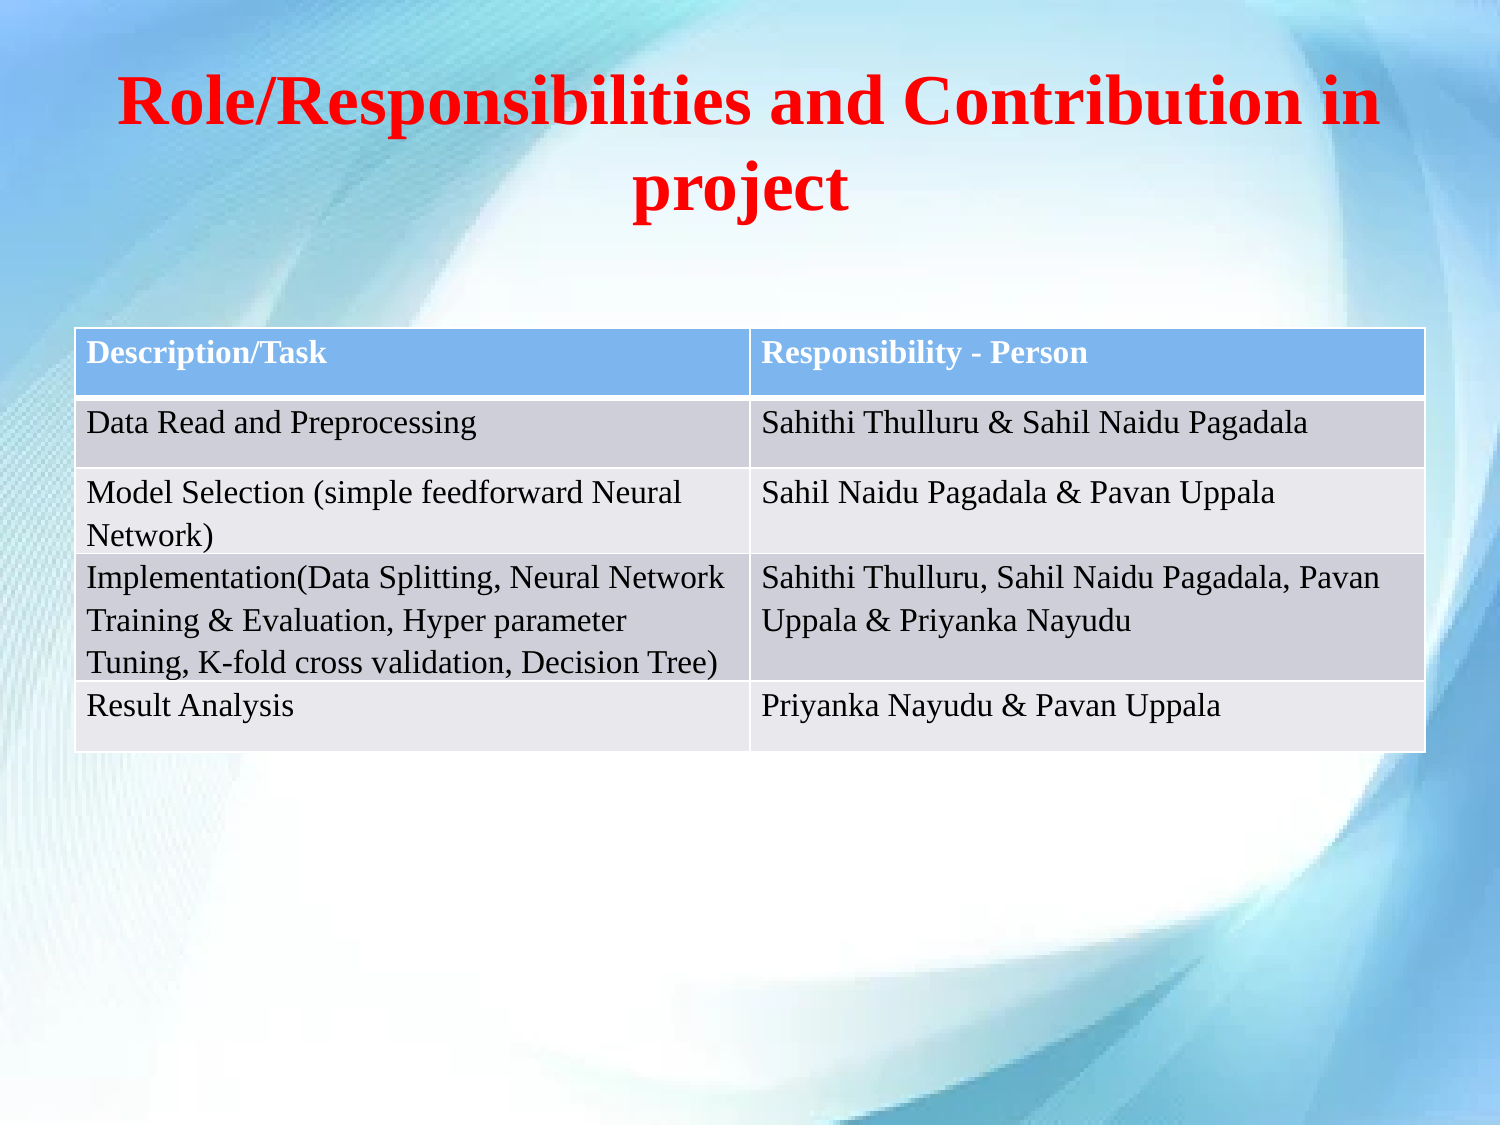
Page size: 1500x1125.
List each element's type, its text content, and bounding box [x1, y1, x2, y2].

table_cell Sahithi Thulluru, Sahil Naidu Pagadala, Pavan Uppala & Priyanka Nayudu [751, 554, 1424, 680]
table_header Description/Task [76, 329, 749, 395]
table_cell Data Read and Preprocessing [76, 401, 749, 467]
table_cell Result Analysis [76, 682, 749, 751]
title Role/Responsibilities and Contribution in project [74, 44, 1426, 233]
table_cell Sahithi Thulluru & Sahil Naidu Pagadala [751, 401, 1424, 467]
table_header Responsibility - Person [751, 329, 1424, 395]
table_cell Model Selection (simple feedforward Neural Network) [76, 469, 749, 553]
table_cell Priyanka Nayudu & Pavan Uppala [751, 682, 1424, 751]
picture [0, 0, 1500, 1125]
table_cell Sahil Naidu Pagadala & Pavan Uppala [751, 469, 1424, 553]
table_cell Implementation(Data Splitting, Neural Network Training & Evaluation, Hyper parameter Tuning, K-fold cross validation, Decision Tree) [76, 554, 749, 680]
